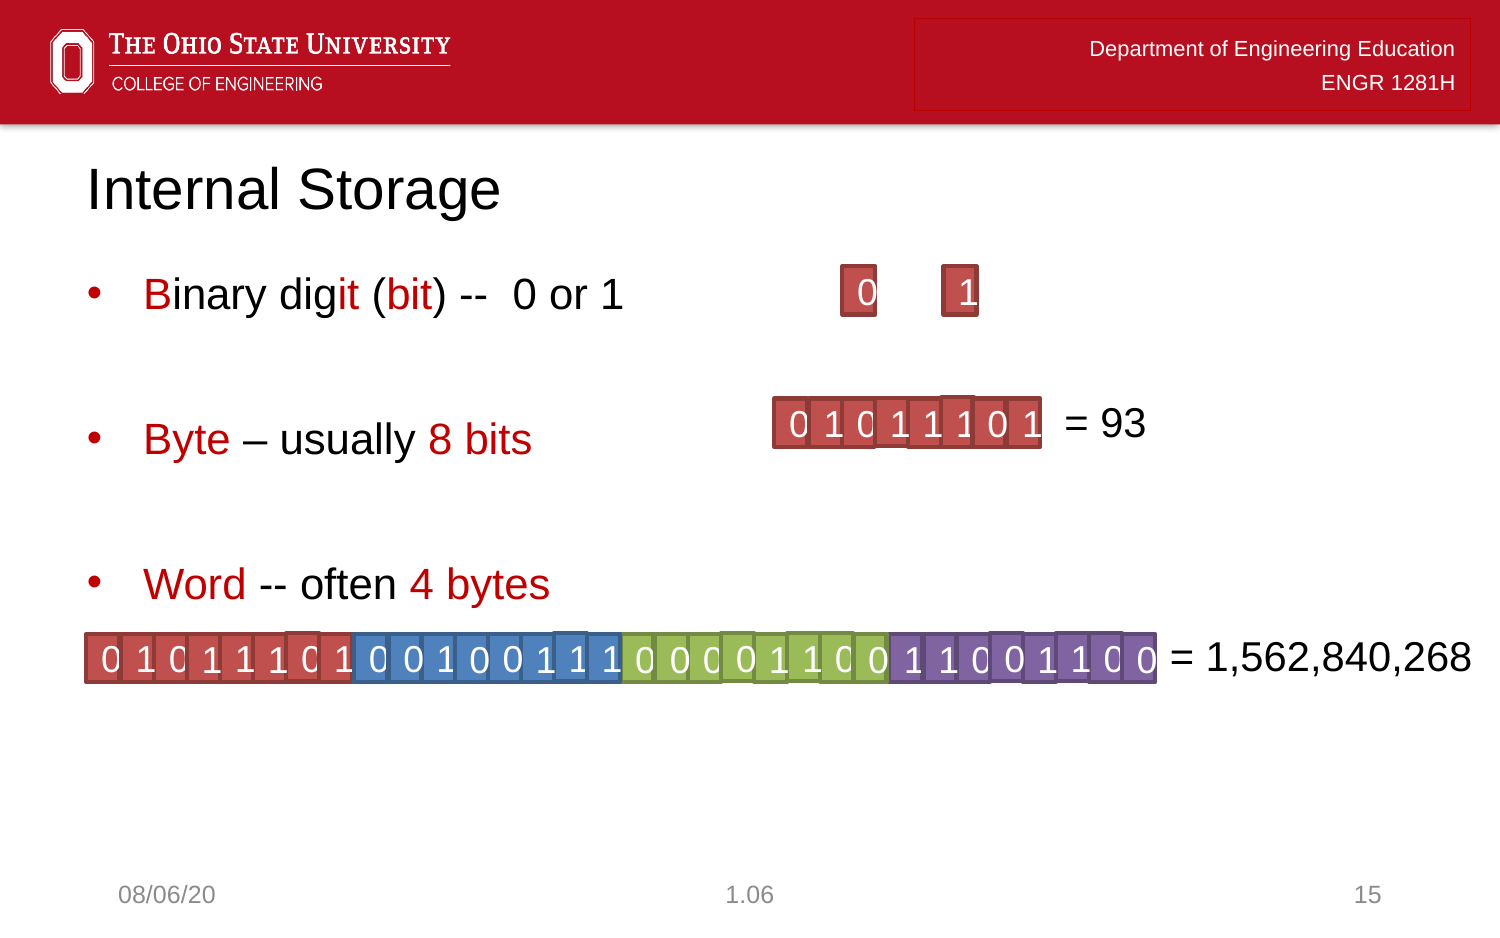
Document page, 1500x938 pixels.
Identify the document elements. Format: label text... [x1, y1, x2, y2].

slide_number 15 [1059, 868, 1397, 919]
title Internal Storage [72, 143, 1433, 251]
text_box 0 [840, 264, 877, 317]
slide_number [103, 868, 441, 919]
footer 1.06 [496, 868, 1004, 919]
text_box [774, 396, 1041, 448]
list Binary digit (bit) -- 0 or 1 Byte – usually 8 bits Word -- often 4 bytes [72, 258, 1422, 869]
text_box = 1,562,840,268 [1155, 622, 1500, 687]
text_box 1 [941, 264, 979, 317]
text_box = 93 [1049, 388, 1301, 454]
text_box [86, 632, 1156, 683]
